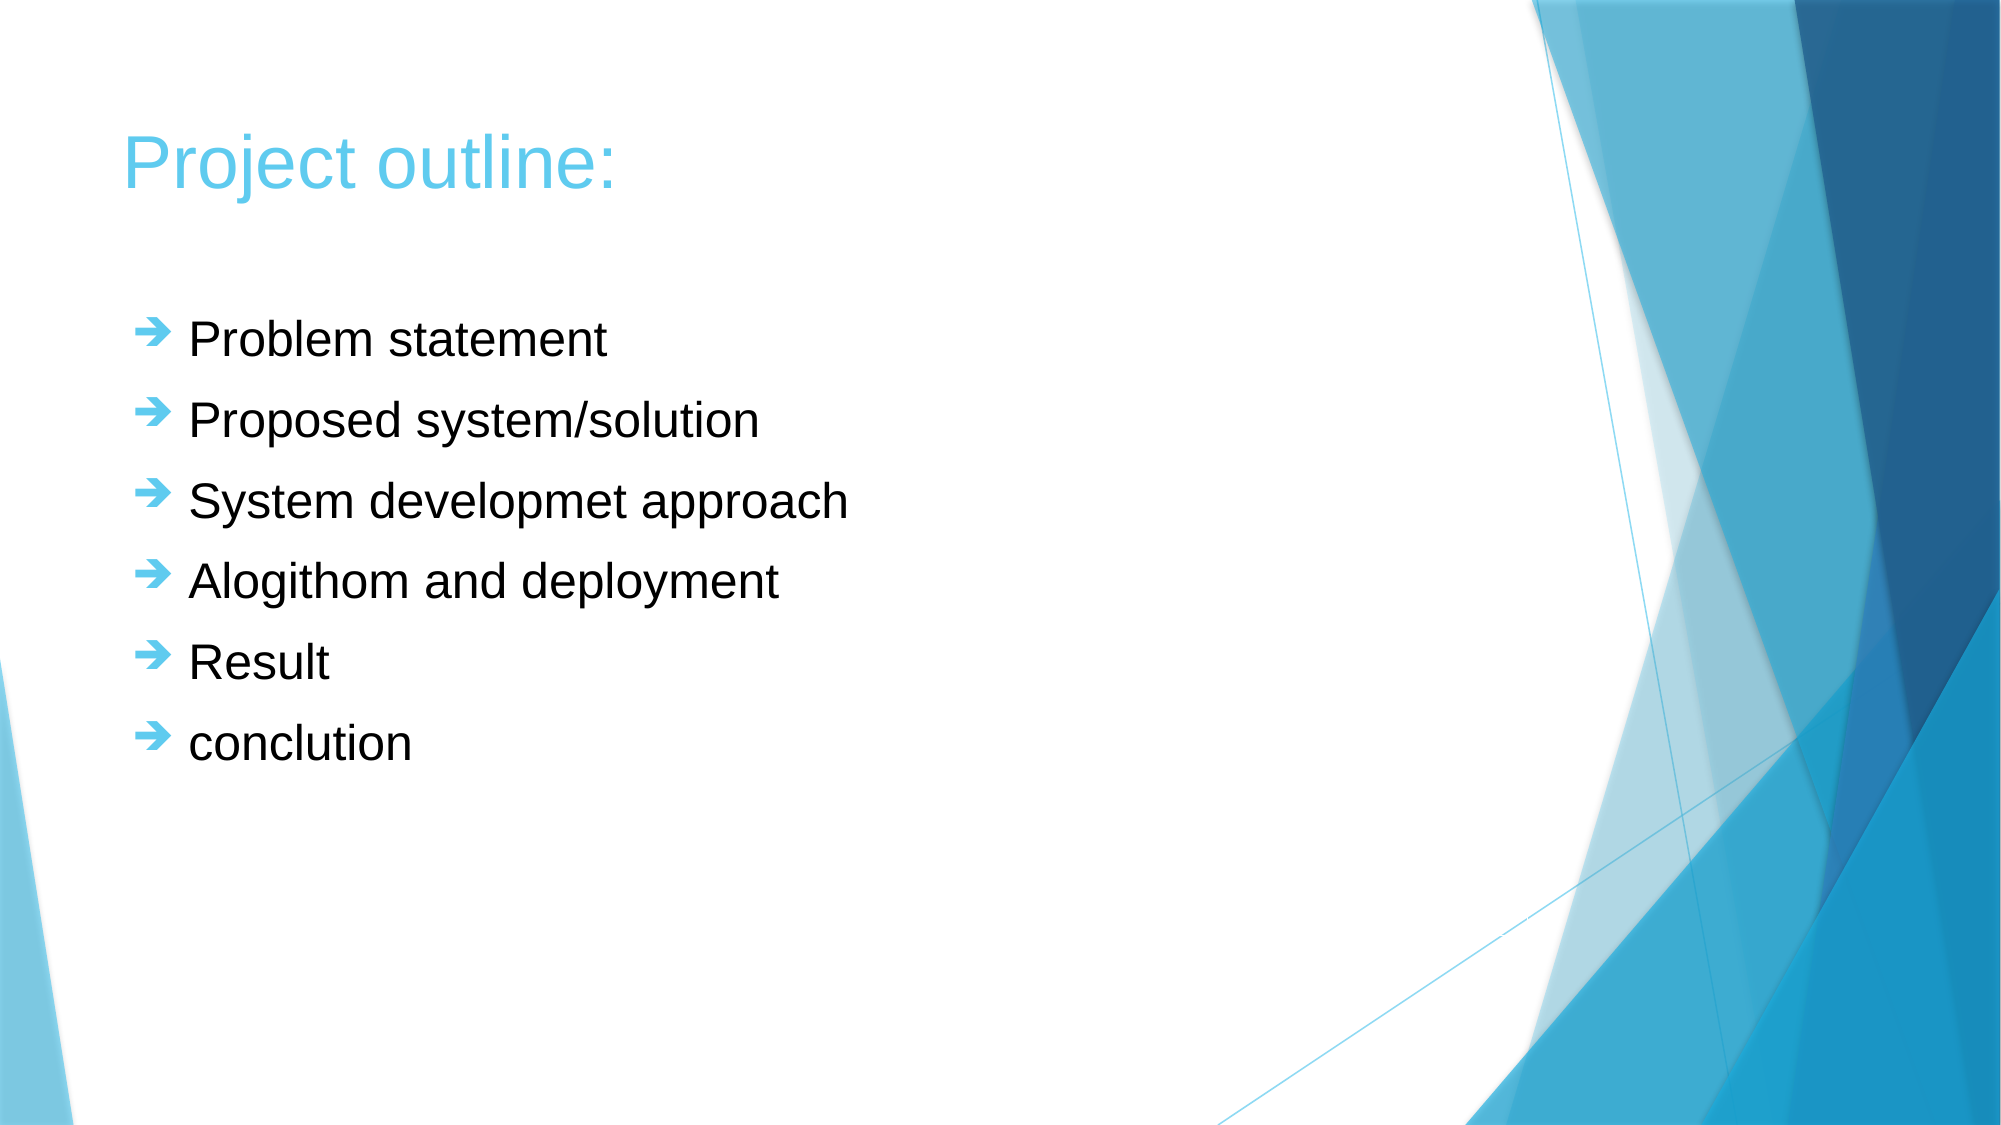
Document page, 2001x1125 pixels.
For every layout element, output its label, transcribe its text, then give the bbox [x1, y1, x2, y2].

list Problem statement Proposed system/solution System developmet approach Alogithom and deployment Result conclution [117, 298, 1528, 936]
title Project outline: [107, 105, 1518, 238]
